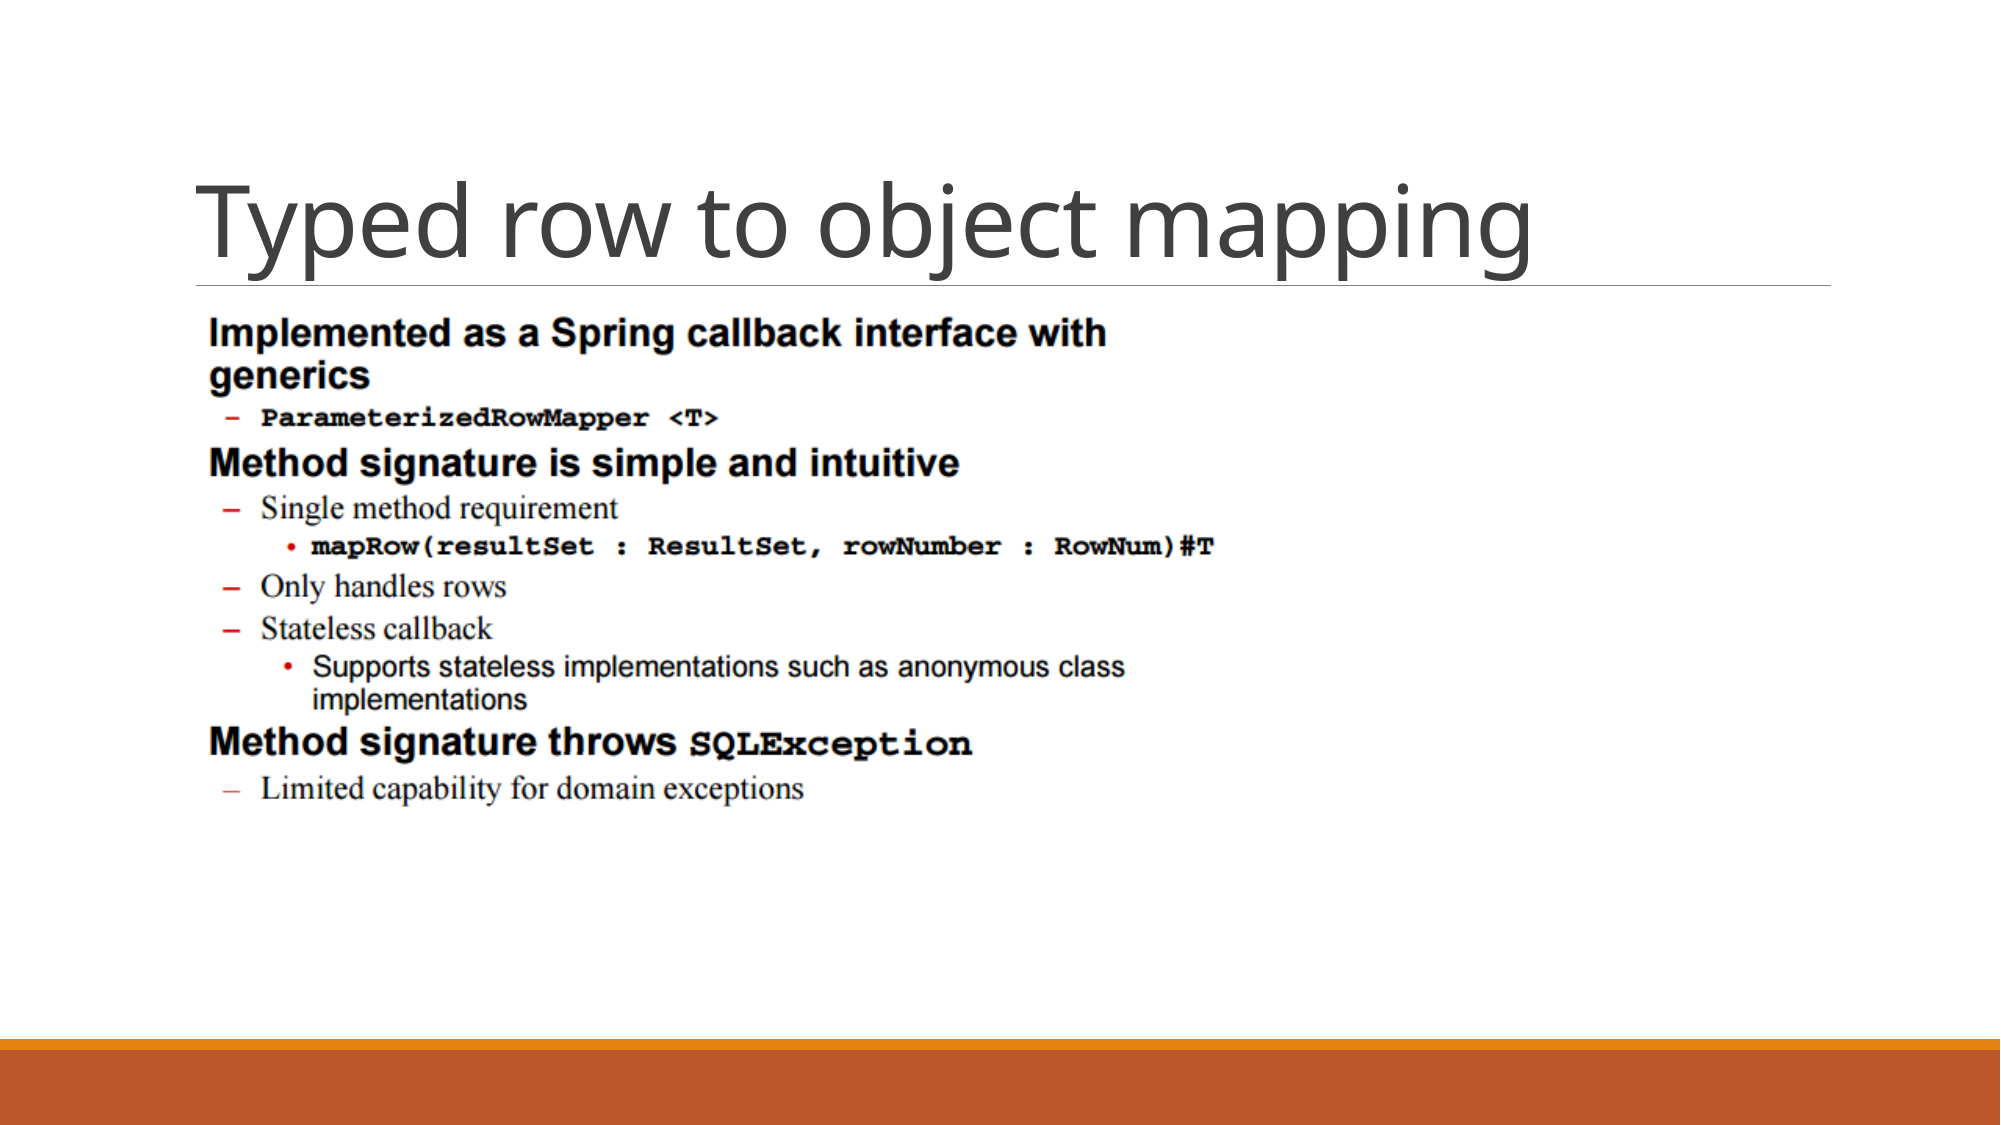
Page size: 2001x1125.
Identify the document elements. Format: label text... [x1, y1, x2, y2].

title Typed row to object mapping [180, 47, 1830, 285]
picture [201, 301, 1240, 846]
